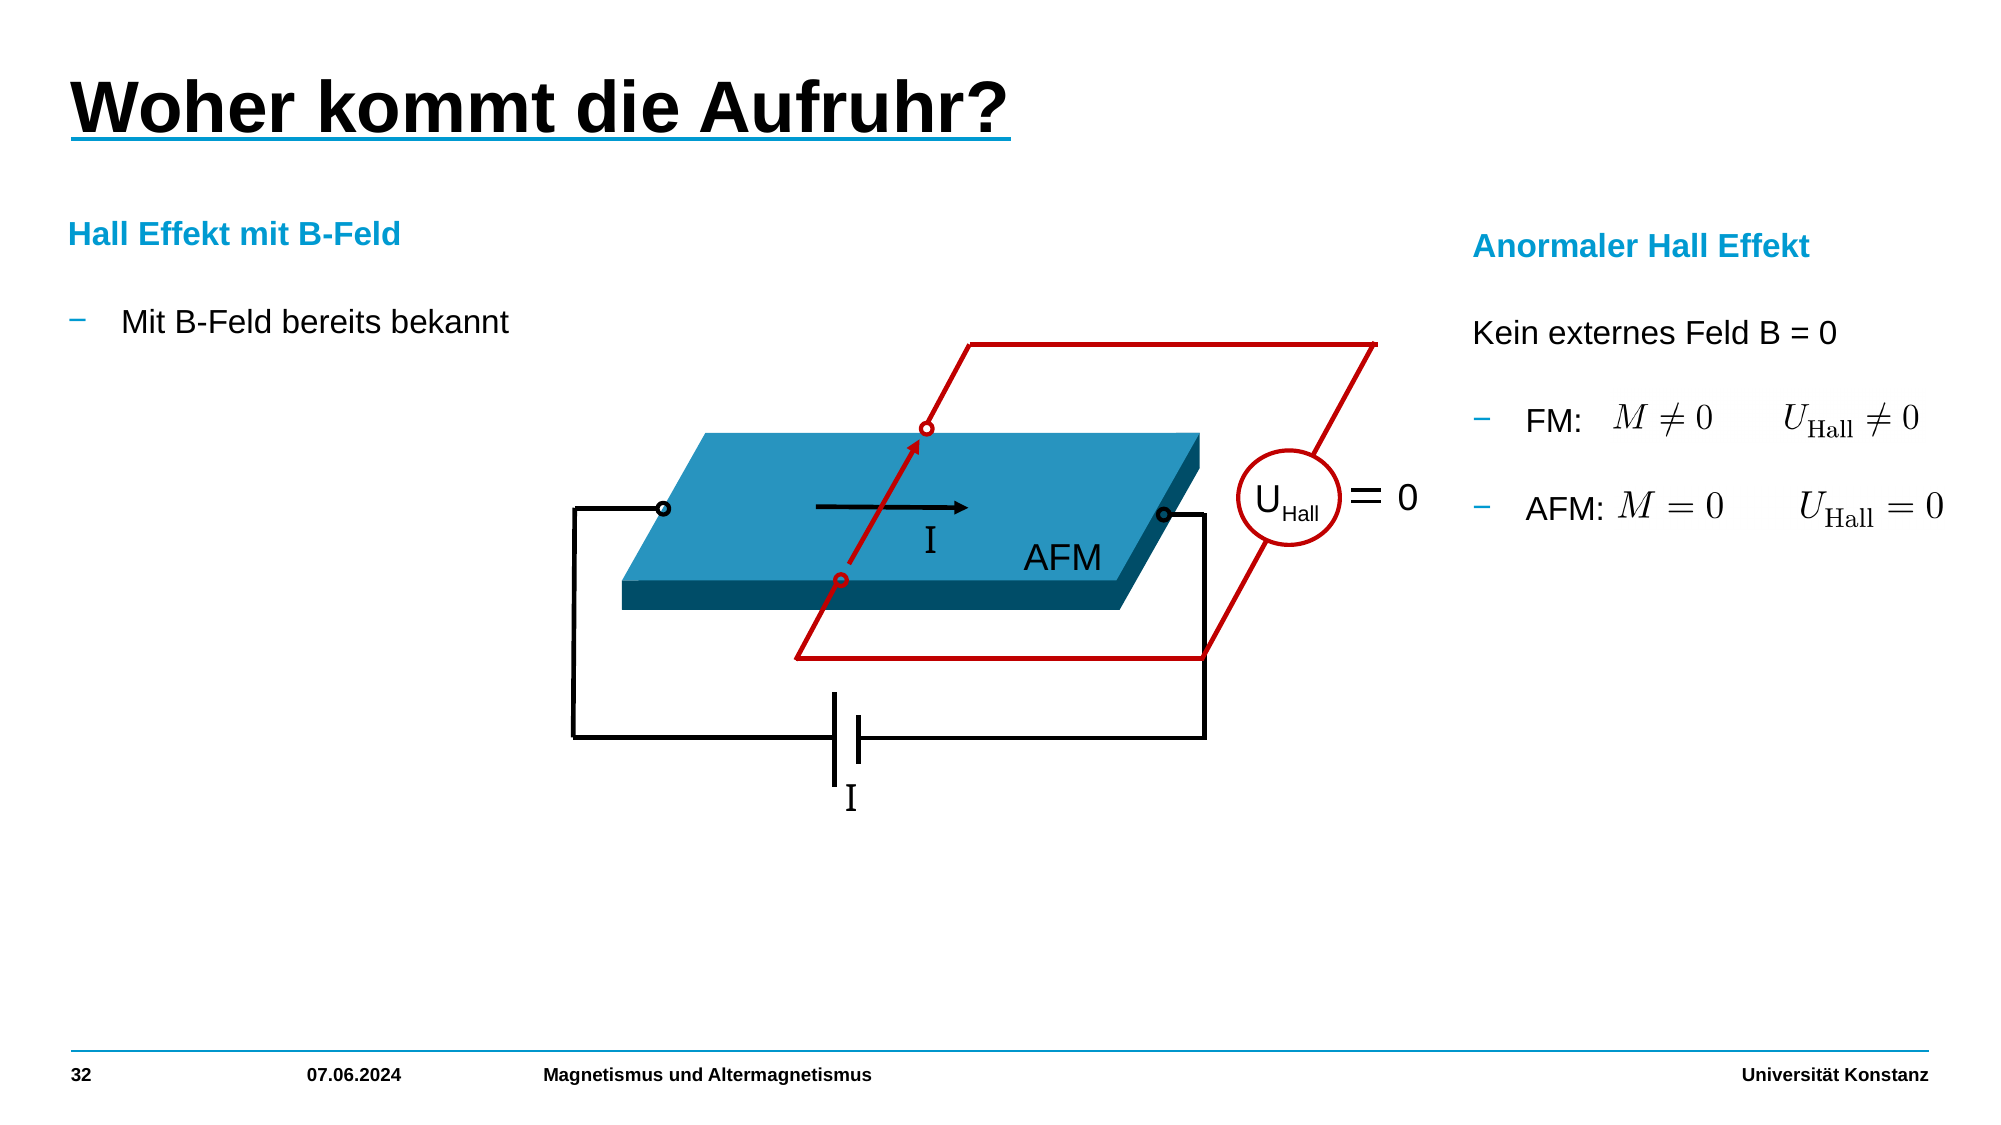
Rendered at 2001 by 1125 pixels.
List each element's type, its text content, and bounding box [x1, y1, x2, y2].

slide_number 32 [70, 1058, 276, 1094]
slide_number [306, 1058, 512, 1094]
text_box Anormaler Hall Effekt Kein externes Feld B = 0 FM: AFM: [1472, 219, 1945, 976]
picture [1614, 486, 1946, 530]
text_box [572, 298, 1379, 827]
title Woher kommt die Aufruhr? [70, 66, 1457, 173]
footer Magnetismus und Altermagnetismus [543, 1058, 1489, 1094]
text_box 0 [1382, 465, 1434, 526]
list Hall Effekt mit B-Feld Mit B-Feld bereits bekannt [67, 208, 681, 965]
picture [1610, 388, 1927, 443]
